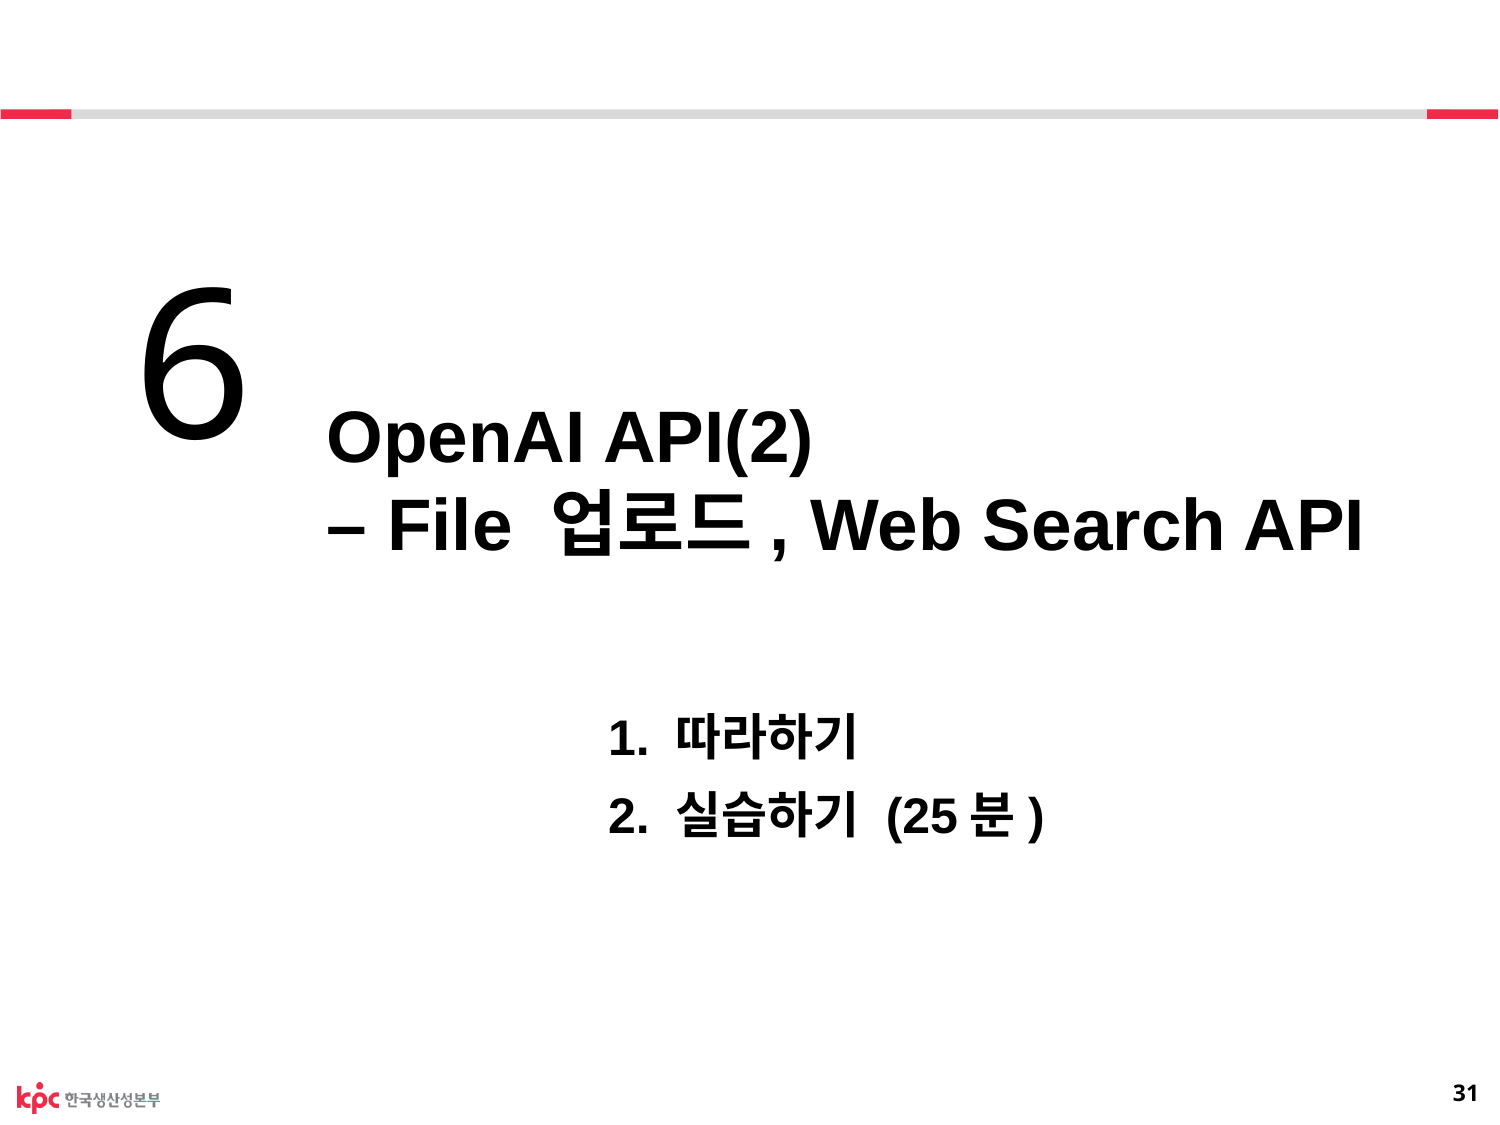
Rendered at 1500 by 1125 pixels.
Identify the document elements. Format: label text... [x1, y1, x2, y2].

text_box 1. 따라하기 2. 실습하기 (25분) [537, 680, 1428, 852]
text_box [110, 222, 1448, 575]
picture [17, 1082, 160, 1114]
